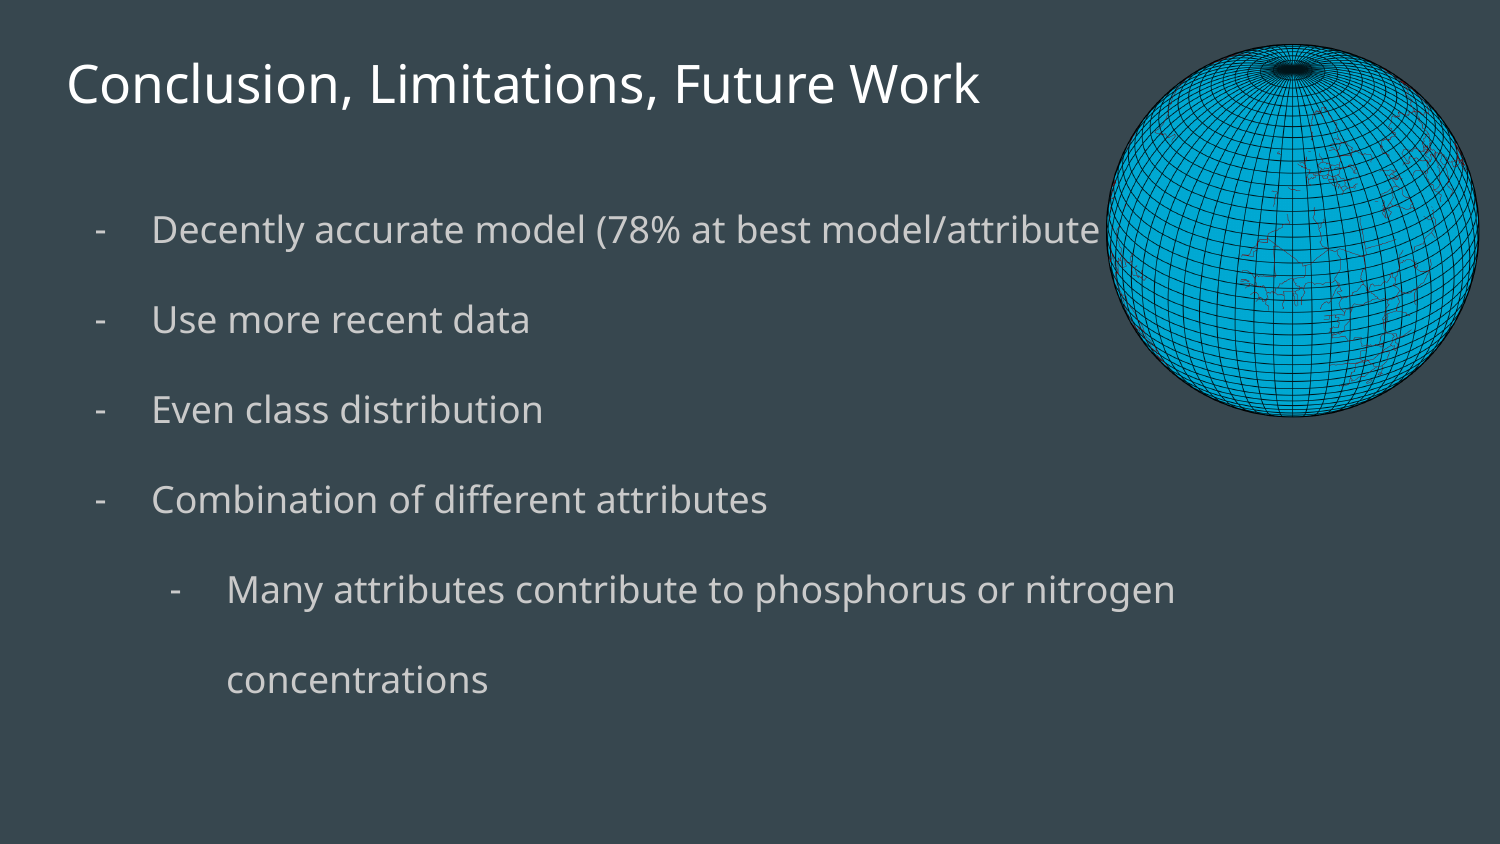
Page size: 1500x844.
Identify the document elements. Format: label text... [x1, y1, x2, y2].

picture [1097, 35, 1489, 426]
text_box Decently accurate model (78% at best model/attribute pick) Use more recent data Even class distribution Combination of different attributes Many attributes contribute to phosphorus or nitrogen concentrations [60, 145, 1434, 805]
title Conclusion, Limitations, Future Work [51, 35, 1095, 130]
